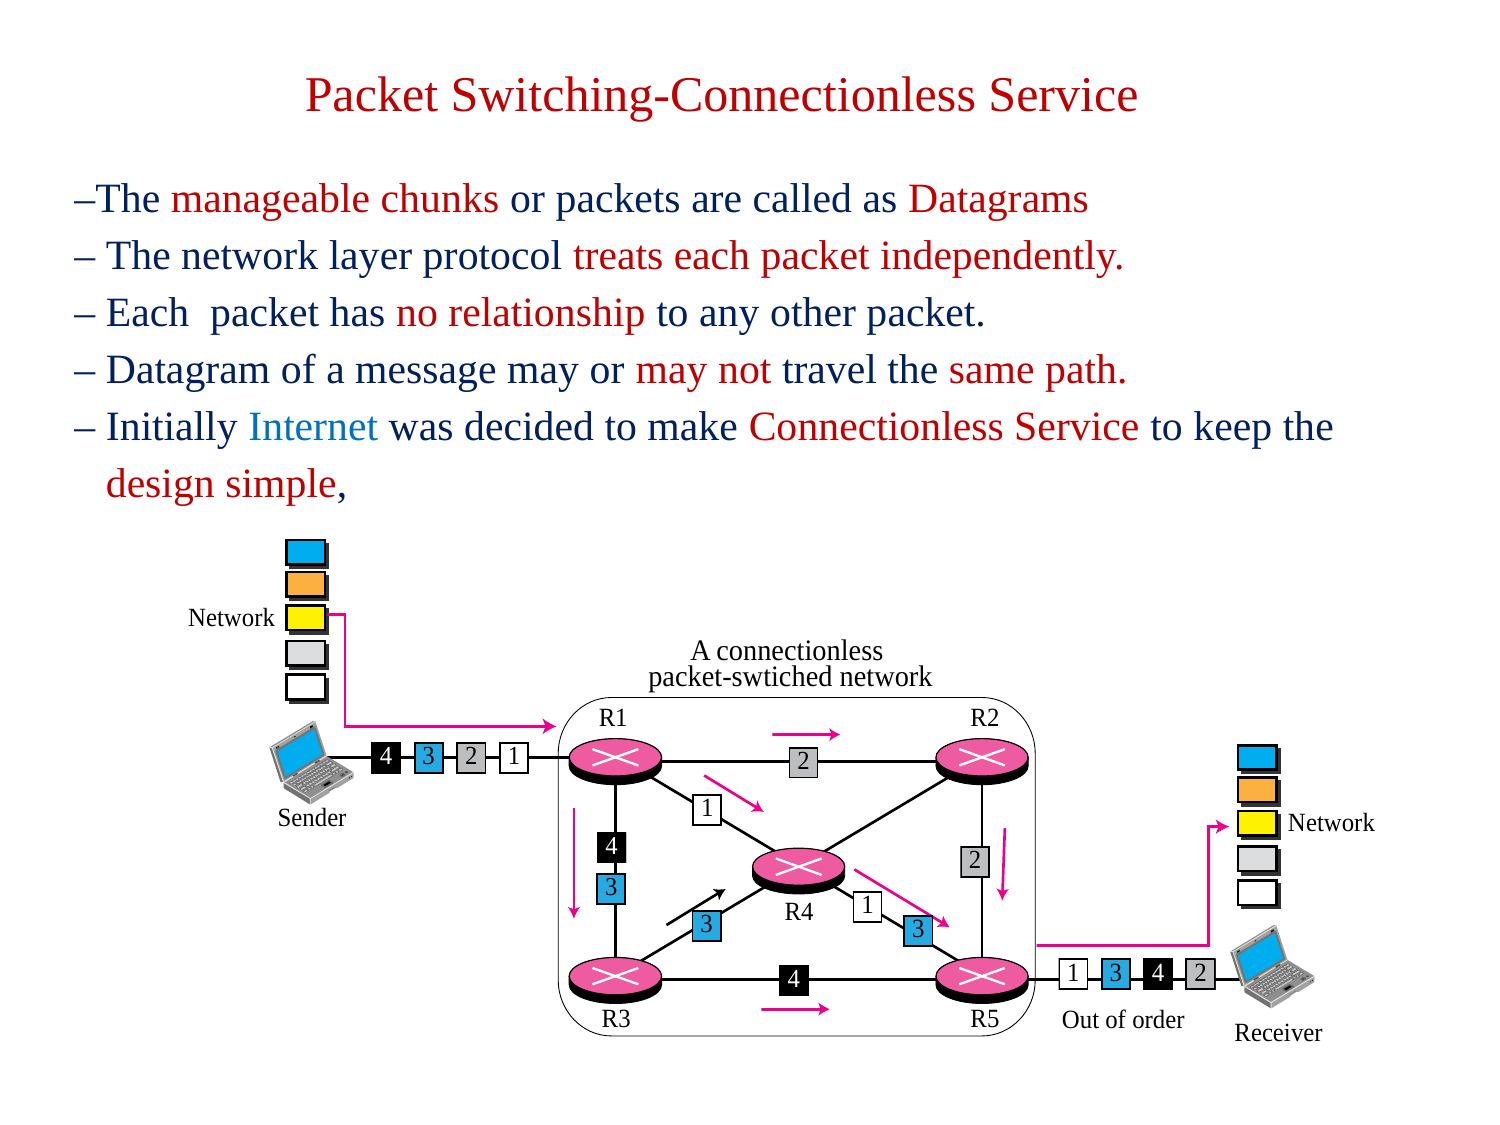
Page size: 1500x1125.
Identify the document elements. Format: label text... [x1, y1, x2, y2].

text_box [187, 538, 1375, 1050]
text_box Packet Switching-Connectionless Service [290, 54, 1155, 129]
text_box –The manageable chunks or packets are called as Datagrams – The network layer protocol treats each packet independently. – Each packet has no relationship to any other packet. – Datagram of a message may or may not travel the same path. – Initially Internet was decided to make Connectionless Service to keep the design simple, [59, 156, 1441, 514]
